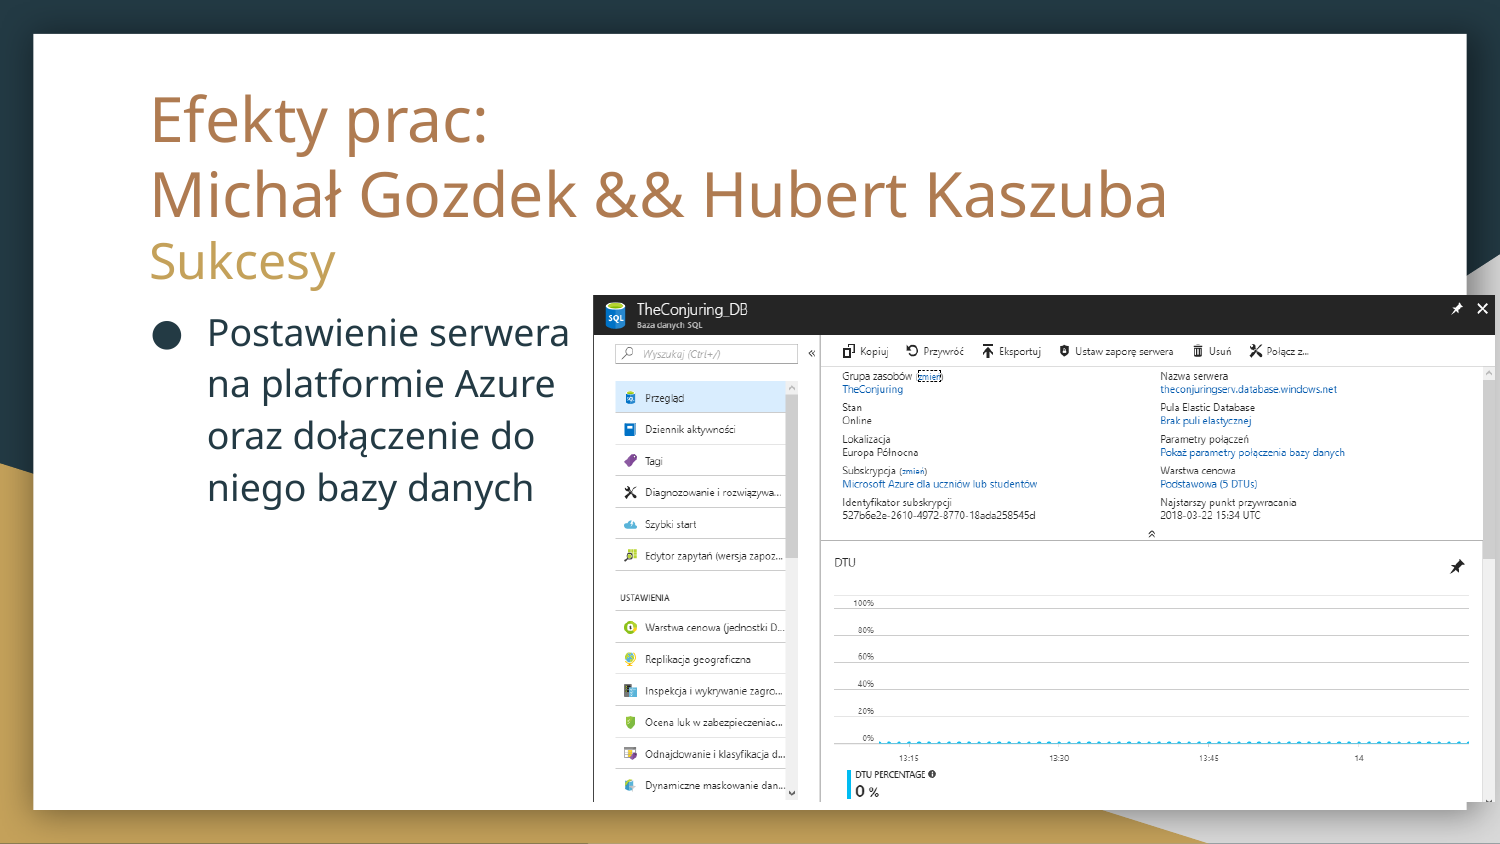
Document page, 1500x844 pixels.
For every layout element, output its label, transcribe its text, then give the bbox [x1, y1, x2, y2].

picture [593, 294, 1495, 802]
list Postawienie serwera na platformie Azure oraz dołączenie do niego bazy danych [116, 286, 590, 689]
title Efekty prac: Michał Gozdek && Hubert Kaszuba Sukcesy [134, 64, 1366, 296]
